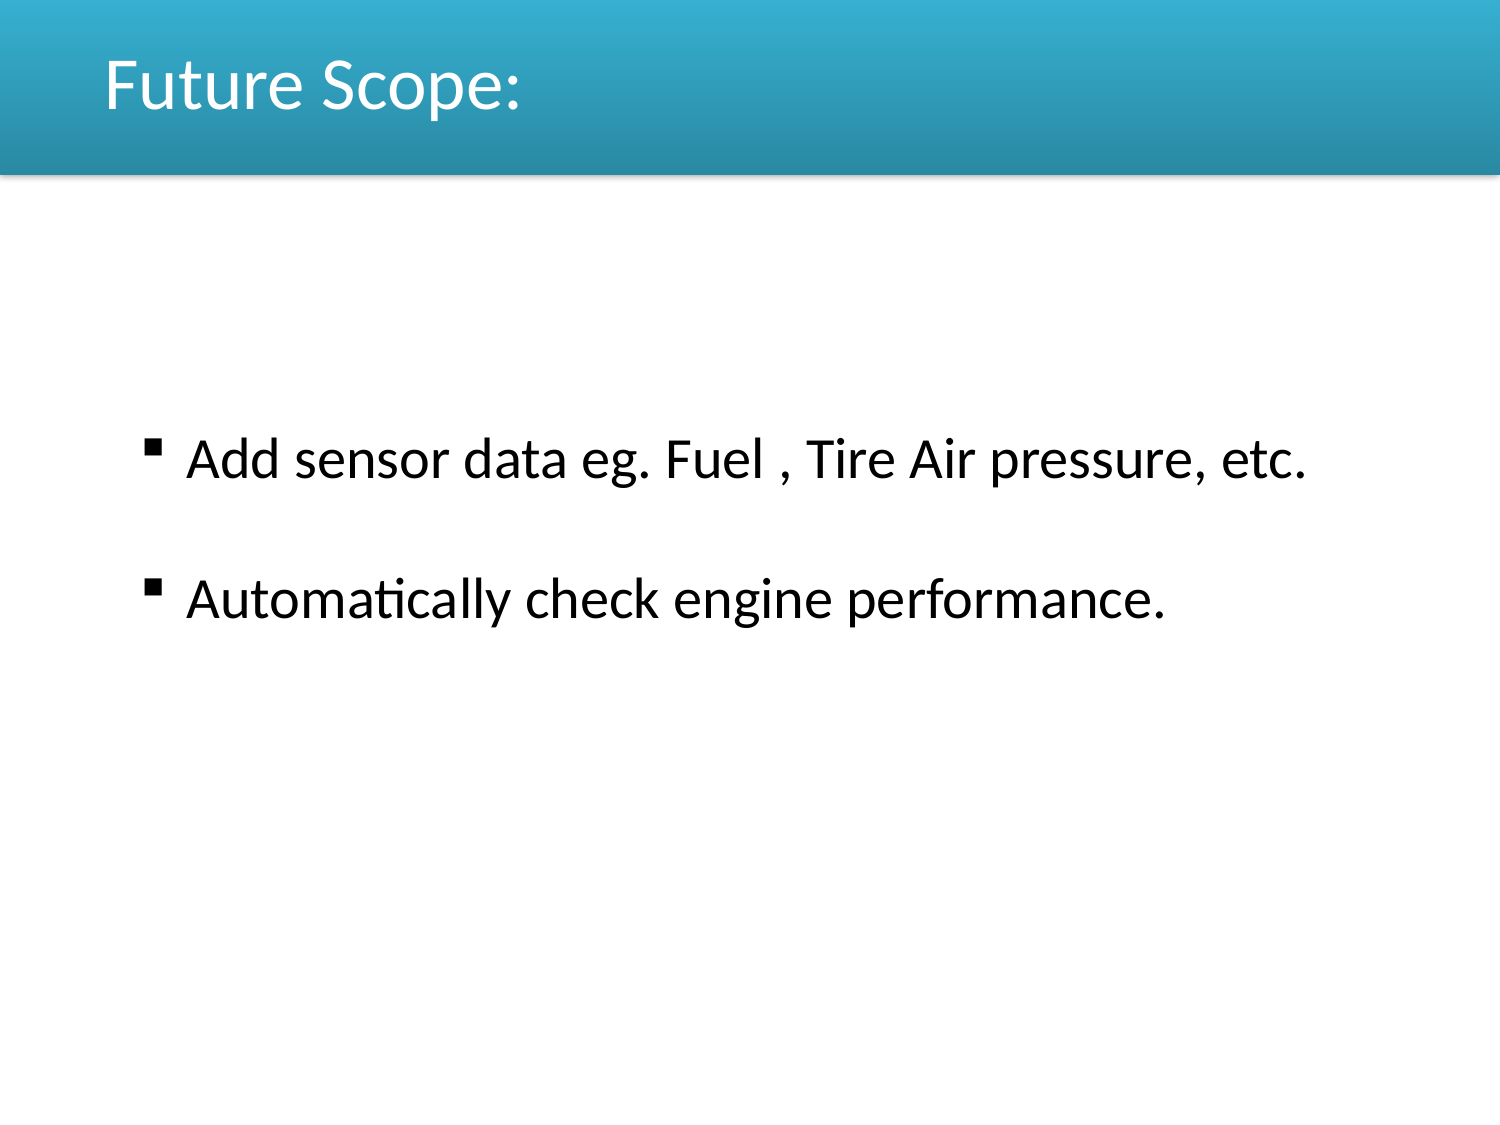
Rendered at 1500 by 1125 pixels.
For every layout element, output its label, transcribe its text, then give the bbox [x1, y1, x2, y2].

text_box [0, 0, 1500, 175]
text_box Add sensor data eg. Fuel , Tire Air pressure, etc. Automatically check engine performance. [125, 412, 1350, 638]
text_box Future Scope: [89, 26, 556, 132]
